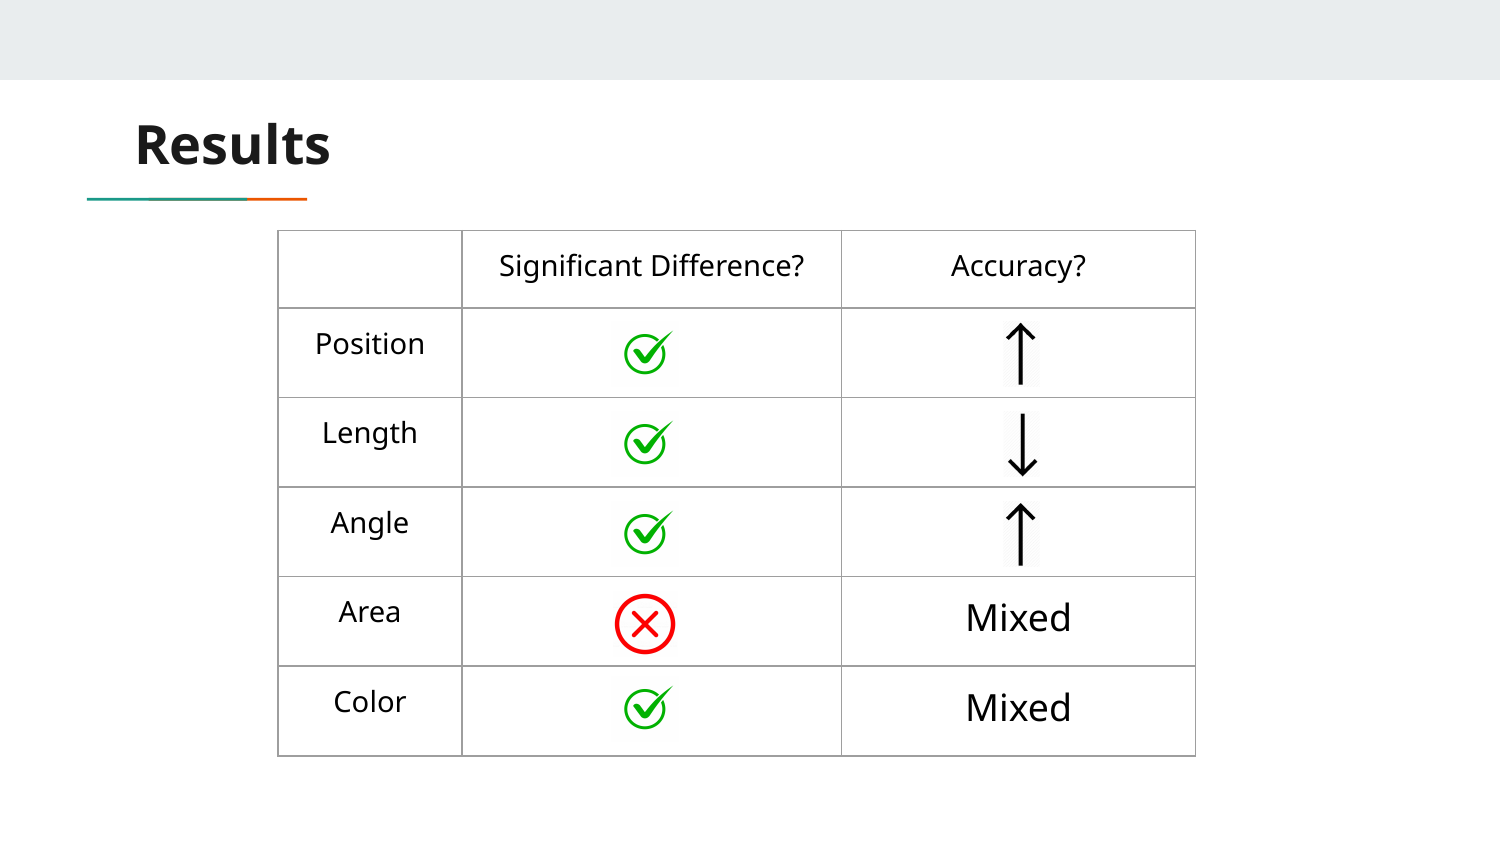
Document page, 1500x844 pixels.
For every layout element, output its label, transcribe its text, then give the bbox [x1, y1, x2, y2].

picture [1003, 501, 1040, 567]
table_cell Position [279, 309, 461, 397]
table_cell Angle [279, 488, 461, 576]
picture [611, 411, 679, 477]
picture [611, 501, 679, 567]
table_cell [842, 488, 1195, 576]
table_cell Mixed [842, 667, 1195, 755]
table_cell [463, 398, 841, 486]
picture [1003, 411, 1040, 477]
table_cell Mixed [842, 577, 1195, 665]
table_cell [463, 577, 841, 665]
picture [611, 675, 679, 742]
table_cell [463, 488, 841, 576]
picture [1003, 321, 1040, 387]
table_cell [842, 309, 1195, 397]
table_cell Length [279, 398, 461, 486]
table_cell [842, 398, 1195, 486]
table_cell [463, 309, 841, 397]
picture [611, 321, 679, 387]
picture [612, 591, 678, 658]
table_header Accuracy? [842, 231, 1195, 307]
title Results [119, 95, 1381, 183]
table_cell [463, 667, 841, 755]
table_cell Color [279, 667, 461, 755]
table_header [279, 231, 461, 307]
table_header Significant Difference? [463, 231, 841, 307]
table_cell Area [279, 577, 461, 665]
